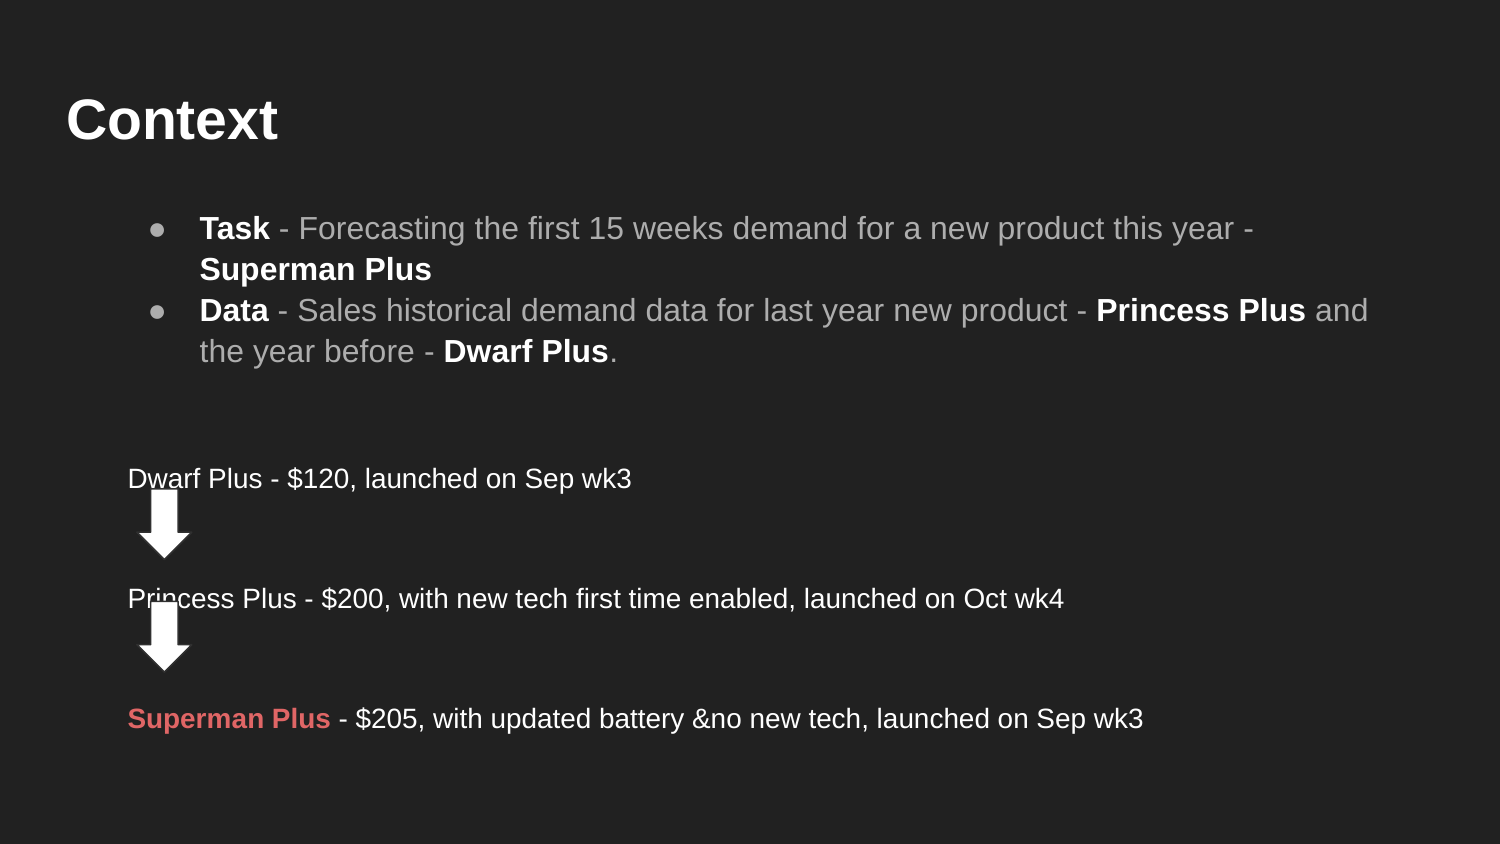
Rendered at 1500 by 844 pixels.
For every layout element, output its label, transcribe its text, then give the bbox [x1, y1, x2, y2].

text_box [136, 601, 192, 673]
title Context [51, 72, 1449, 167]
list Task - Forecasting the first 15 weeks demand for a new product this year - Superman Plus Data - Sales historical demand data for last year new product - Princess Plus and the year before - Dwarf Plus. Dwarf Plus - $120, launched on Sep wk3 Princess Plus - $200, with new tech first time enabled, launched on Oct wk4 Superman Plus - $205, with updated battery &no new tech, launched on Sep wk3 [112, 190, 1400, 751]
text_box [136, 488, 192, 560]
